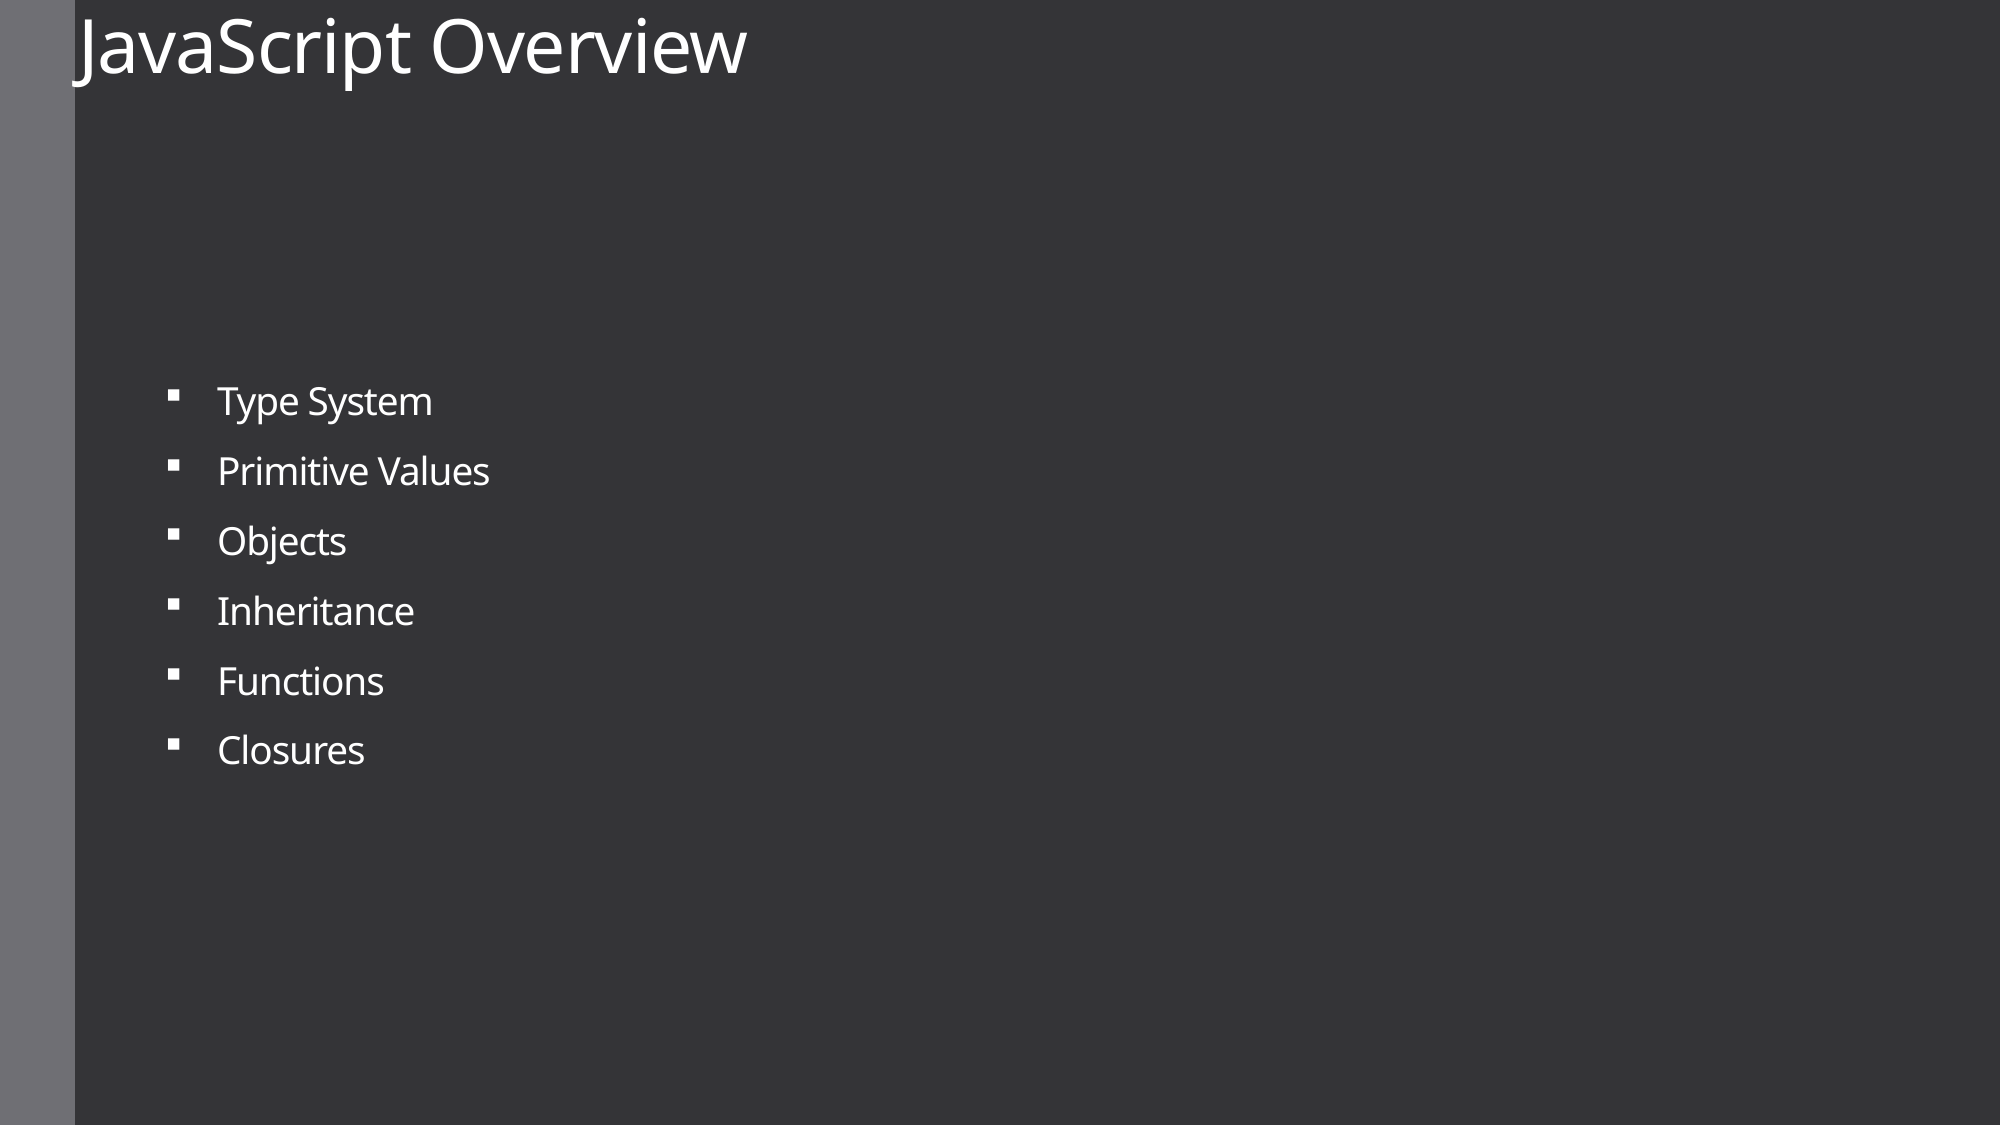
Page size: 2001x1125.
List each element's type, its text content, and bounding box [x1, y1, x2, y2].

text_box JavaScript Overview [63, 0, 1654, 97]
text_box Type System Primitive Values Objects Inheritance Functions Closures [149, 343, 583, 780]
